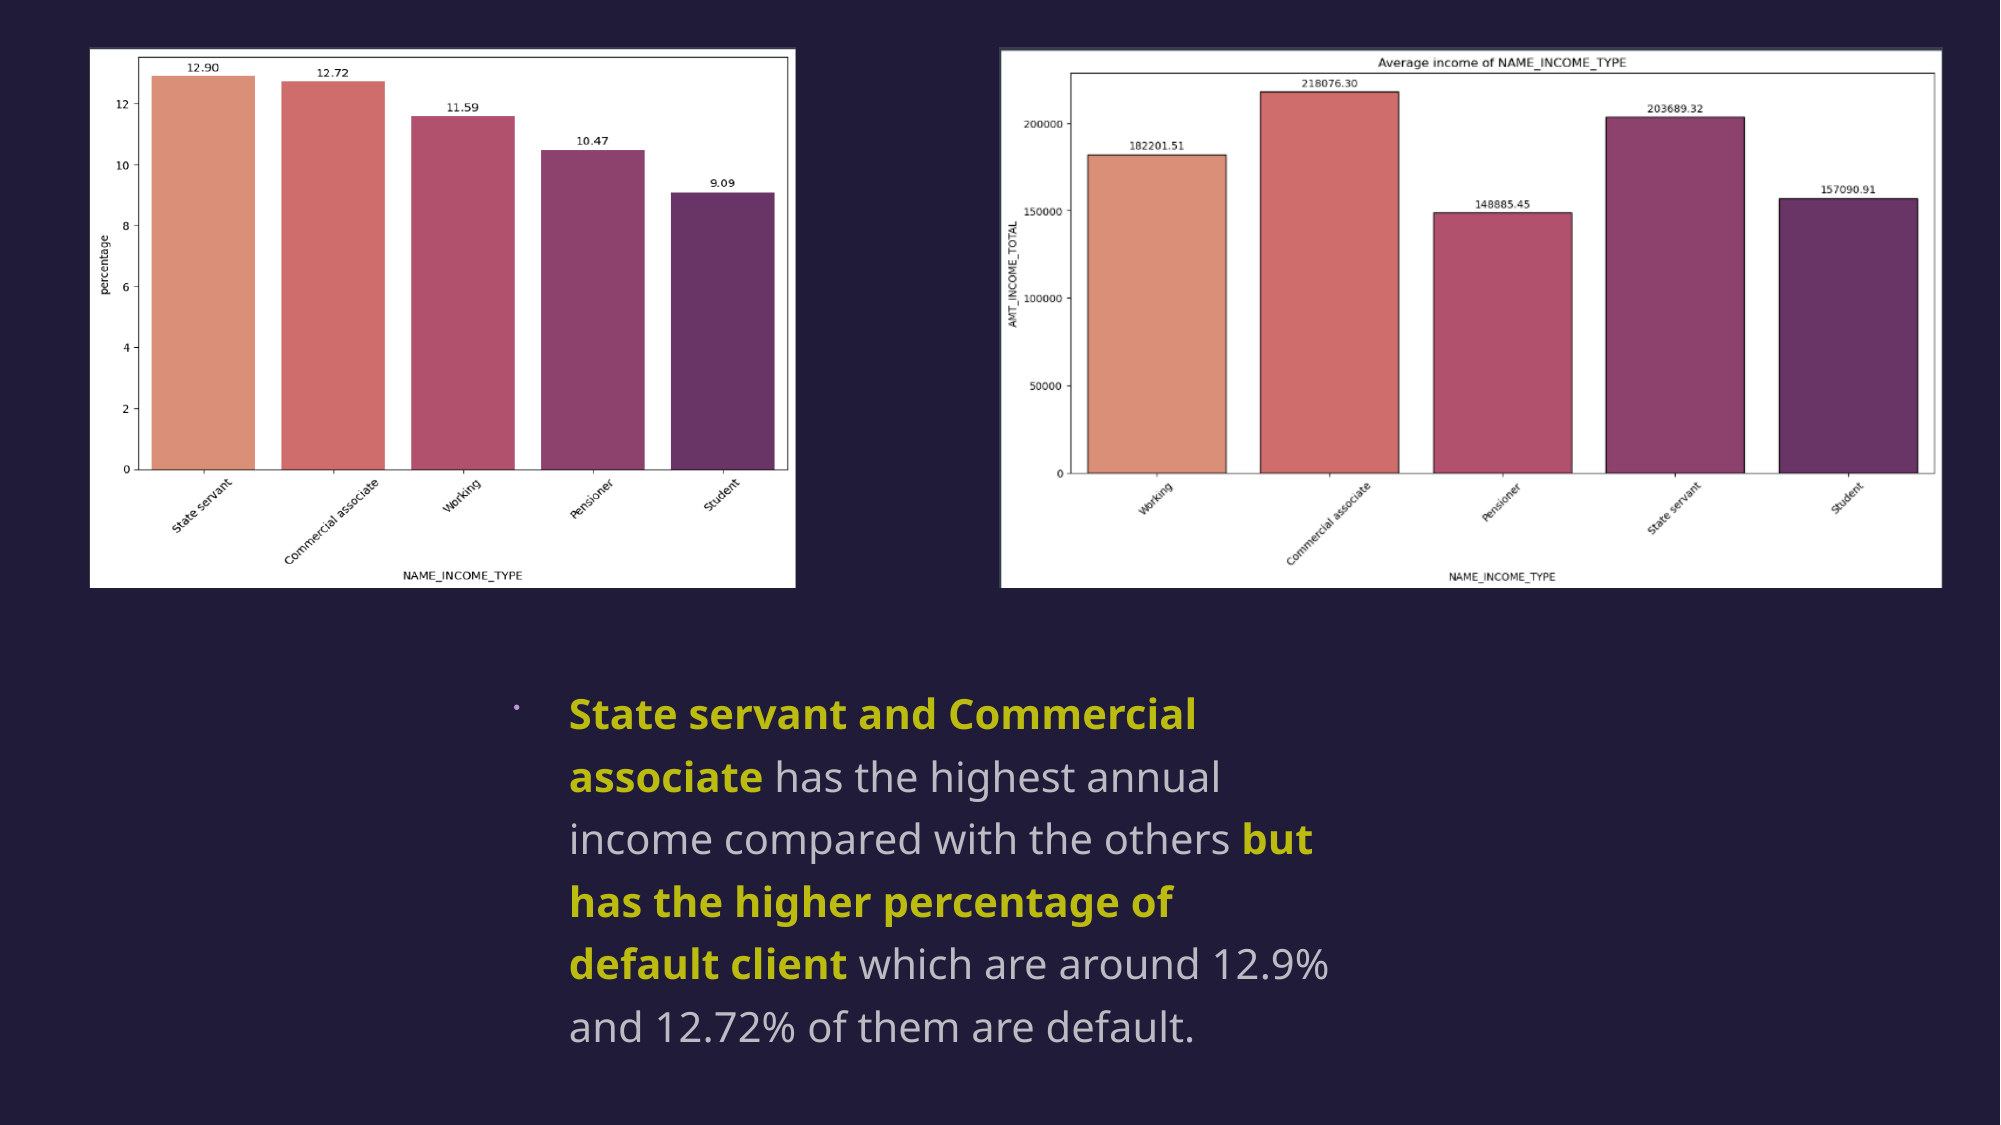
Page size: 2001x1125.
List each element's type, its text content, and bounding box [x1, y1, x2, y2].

picture [999, 47, 1944, 589]
picture [89, 47, 796, 589]
list State servant and Commercial associate has the highest annual income compared with the others but has the higher percentage of default client which are around 12.9% and 12.72% of them are default. [509, 675, 1332, 1125]
